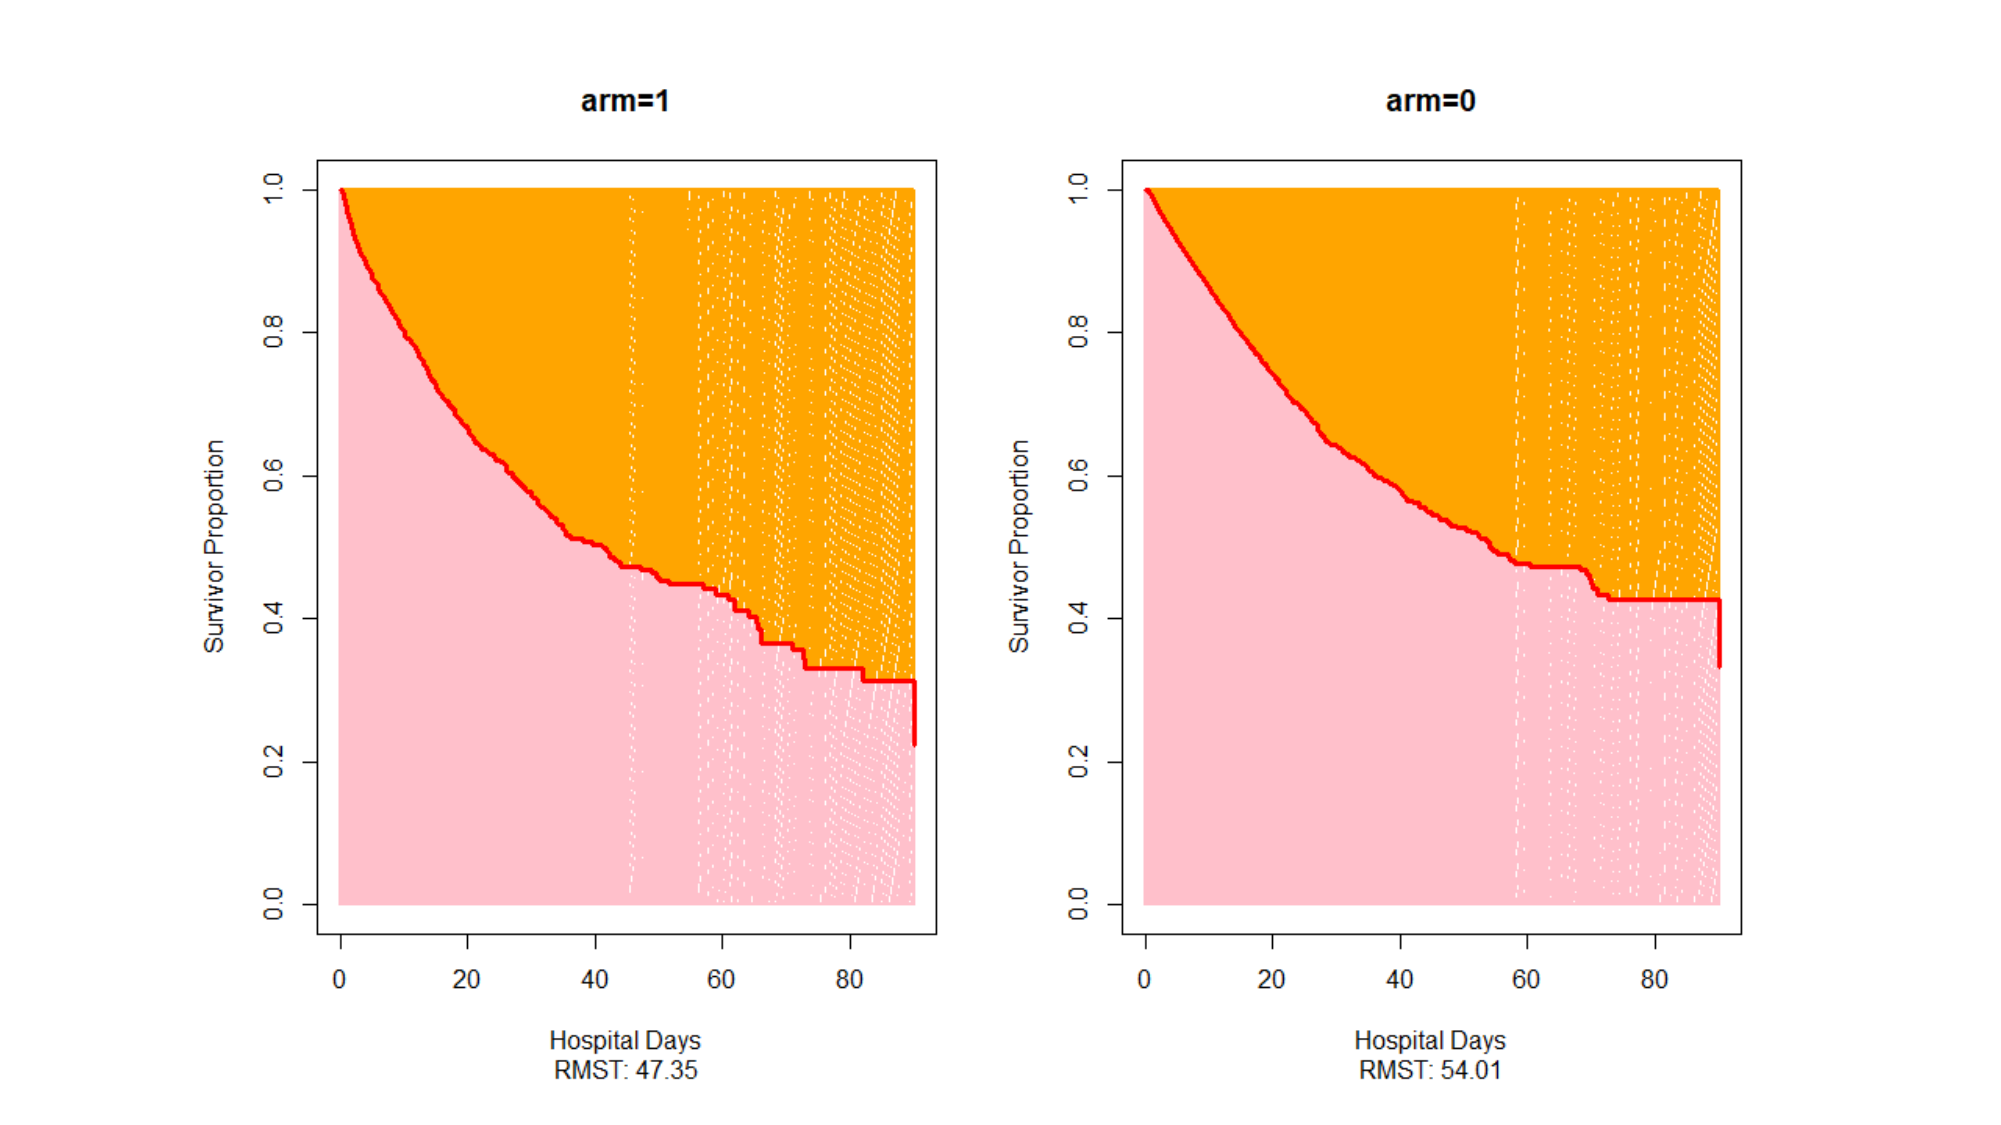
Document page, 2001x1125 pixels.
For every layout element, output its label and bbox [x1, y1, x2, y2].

picture [195, 38, 1805, 1087]
